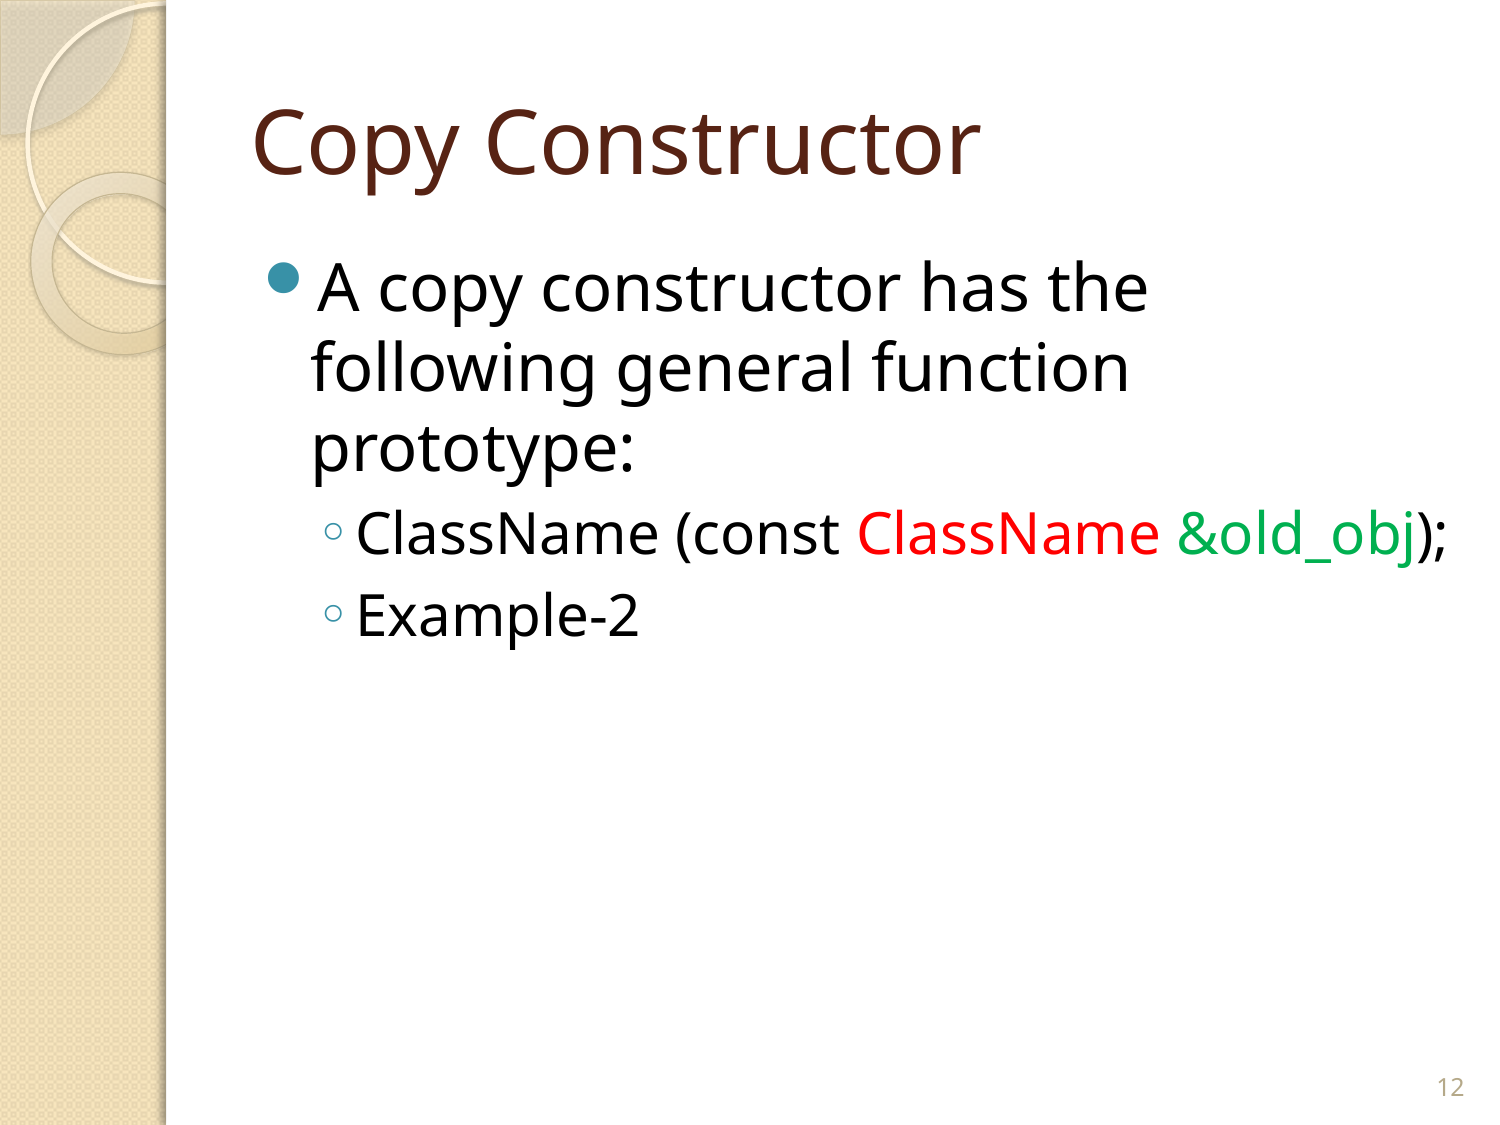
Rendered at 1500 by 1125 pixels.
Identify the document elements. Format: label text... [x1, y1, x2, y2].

list A copy constructor has the following general function prototype: ClassName (const ClassName &old_obj); Example-2 [235, 237, 1466, 625]
title Copy Constructor [235, 45, 1466, 233]
slide_number 12 [1413, 1034, 1488, 1113]
